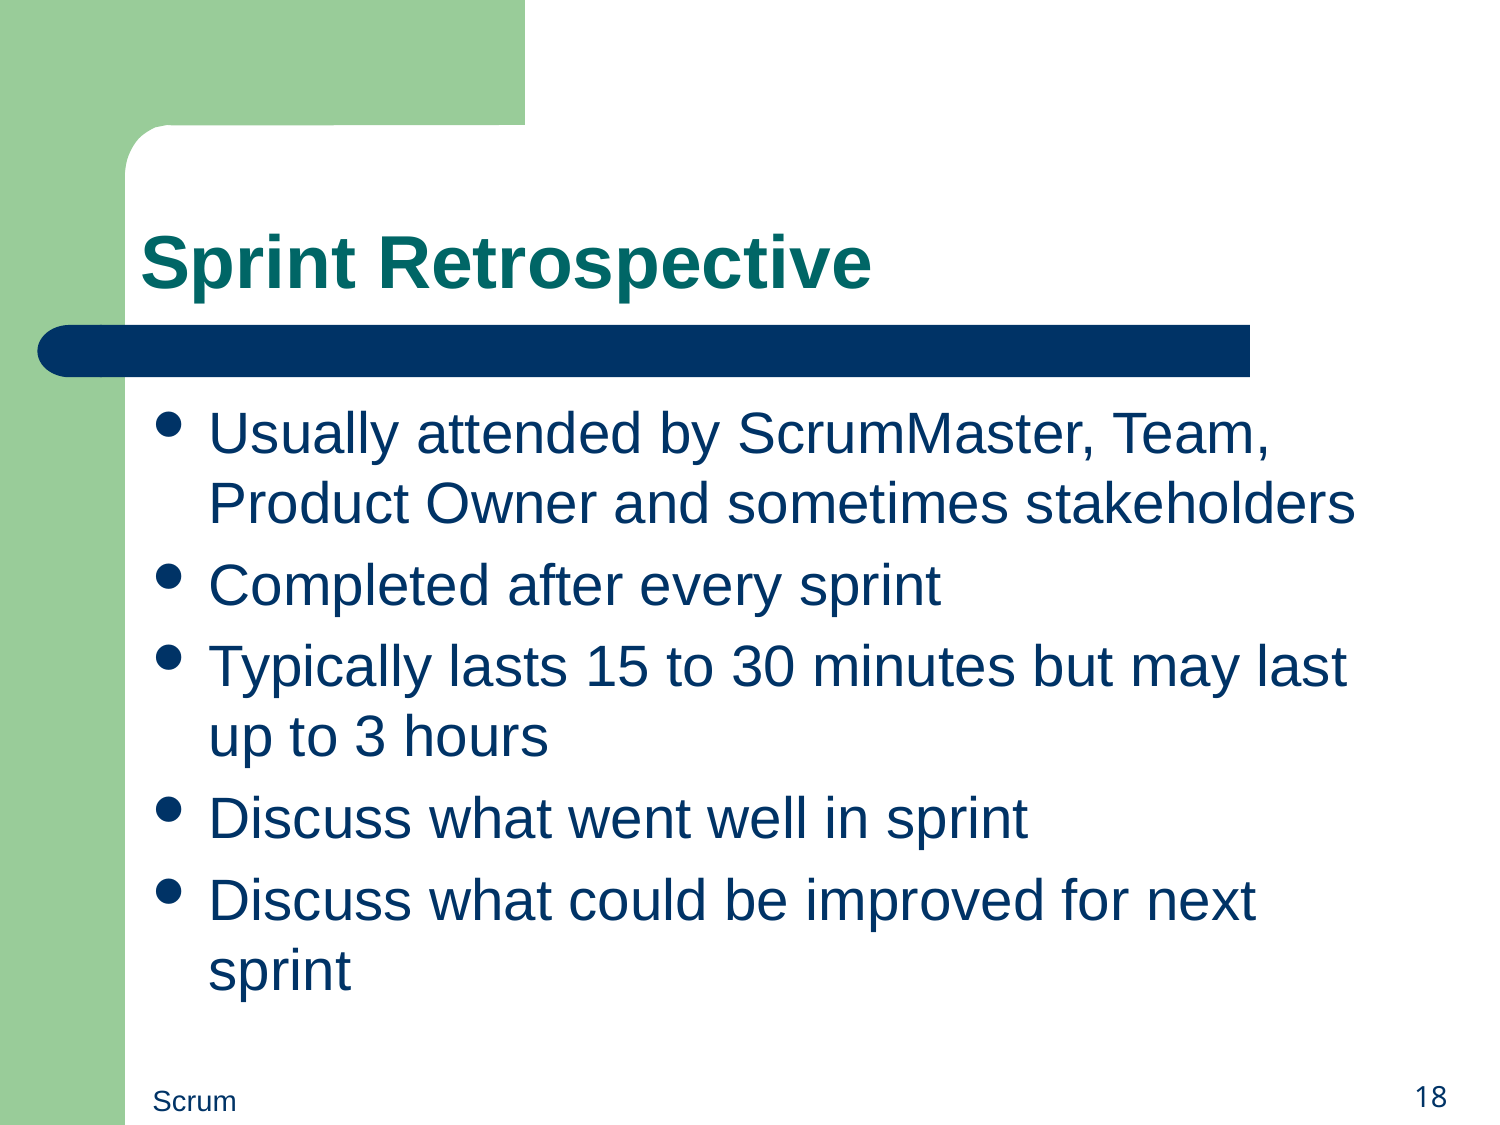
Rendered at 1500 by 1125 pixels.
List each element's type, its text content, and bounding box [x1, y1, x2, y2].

footer Scrum [137, 1046, 613, 1125]
title Sprint Retrospective [124, 124, 1426, 313]
list Usually attended by ScrumMaster, Team, Product Owner and sometimes stakeholders Completed after every sprint Typically lasts 15 to 30 minutes but may last up to 3 hours Discuss what went well in sprint Discuss what could be improved for next sprint [137, 387, 1400, 999]
